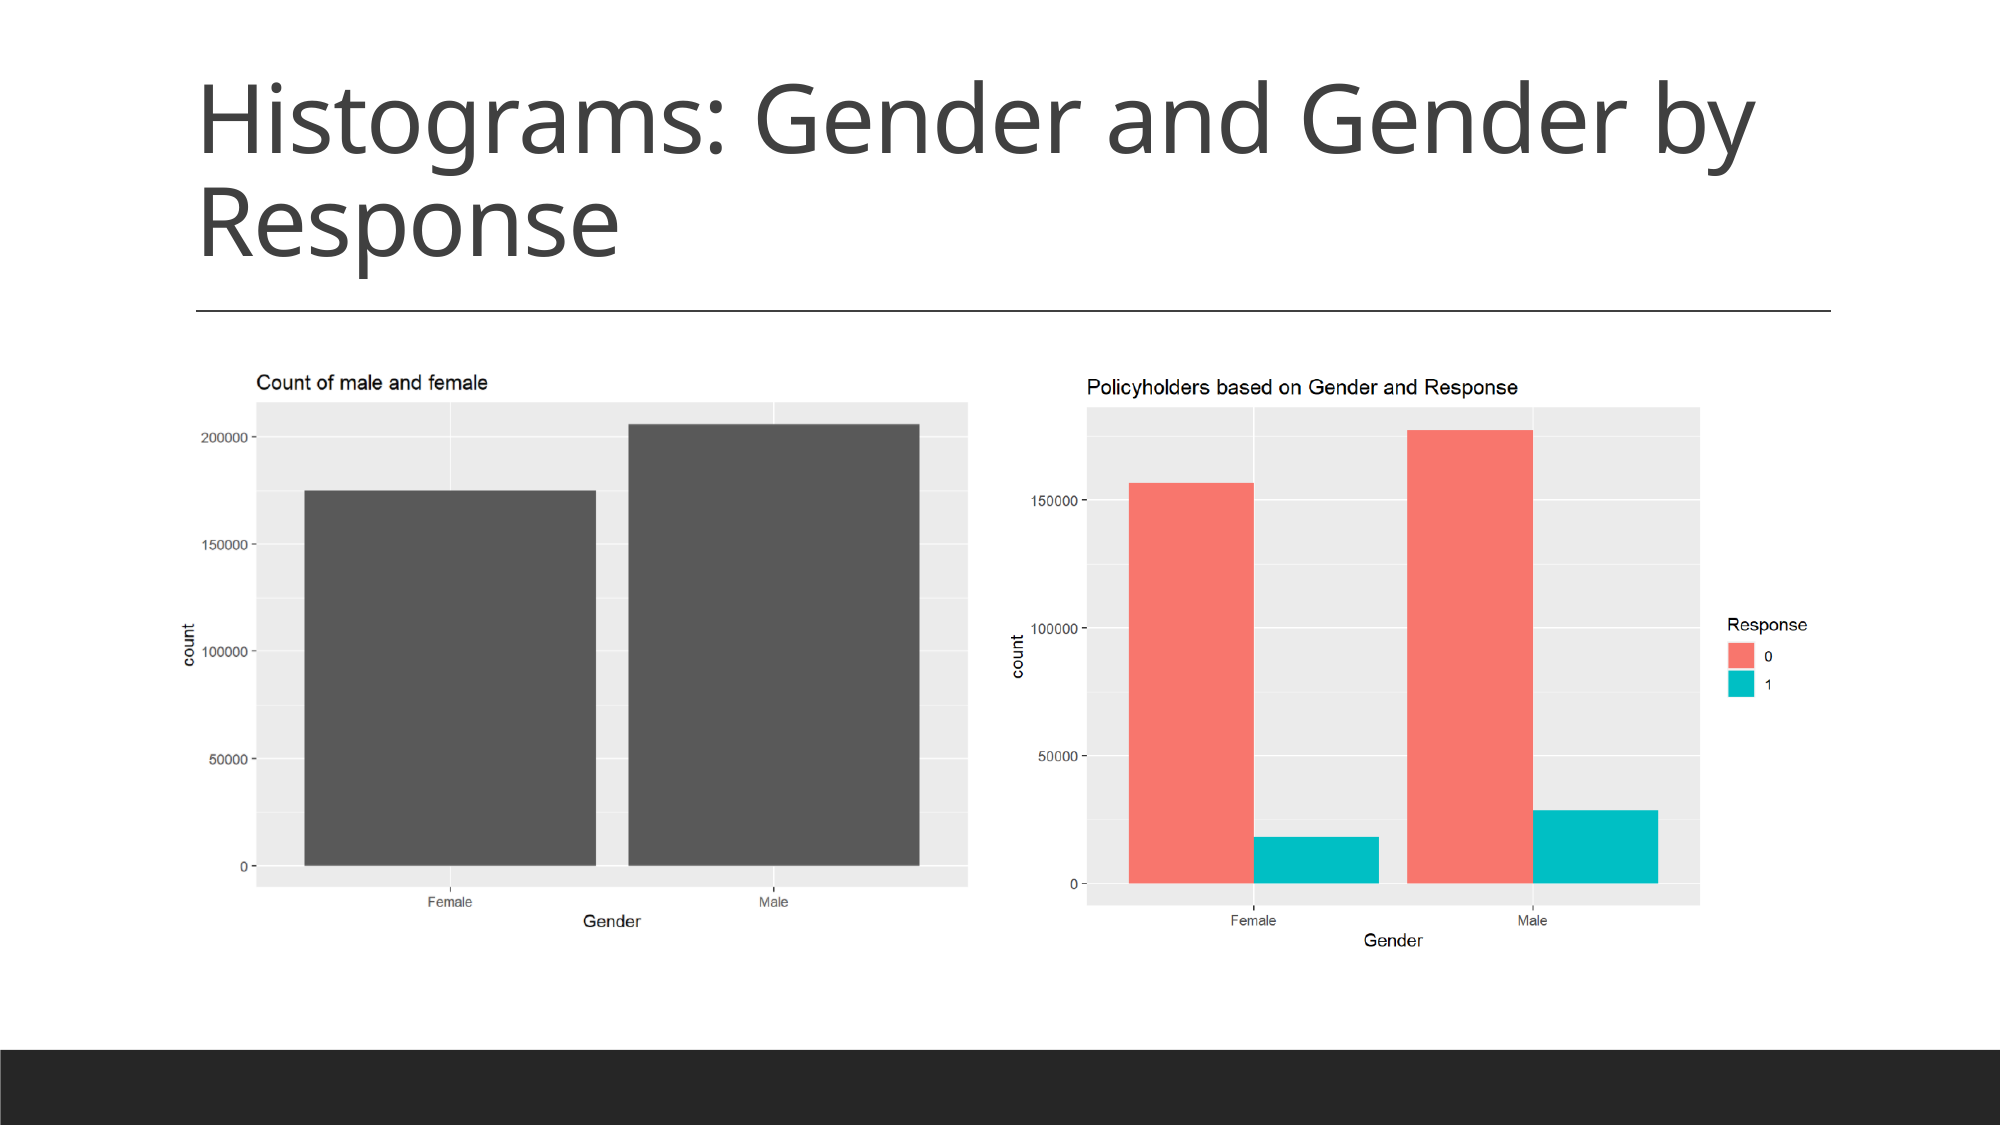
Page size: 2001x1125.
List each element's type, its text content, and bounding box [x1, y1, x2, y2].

title Histograms: Gender and Gender by Response [180, 47, 1830, 285]
picture [1011, 366, 1819, 961]
picture [161, 366, 975, 943]
